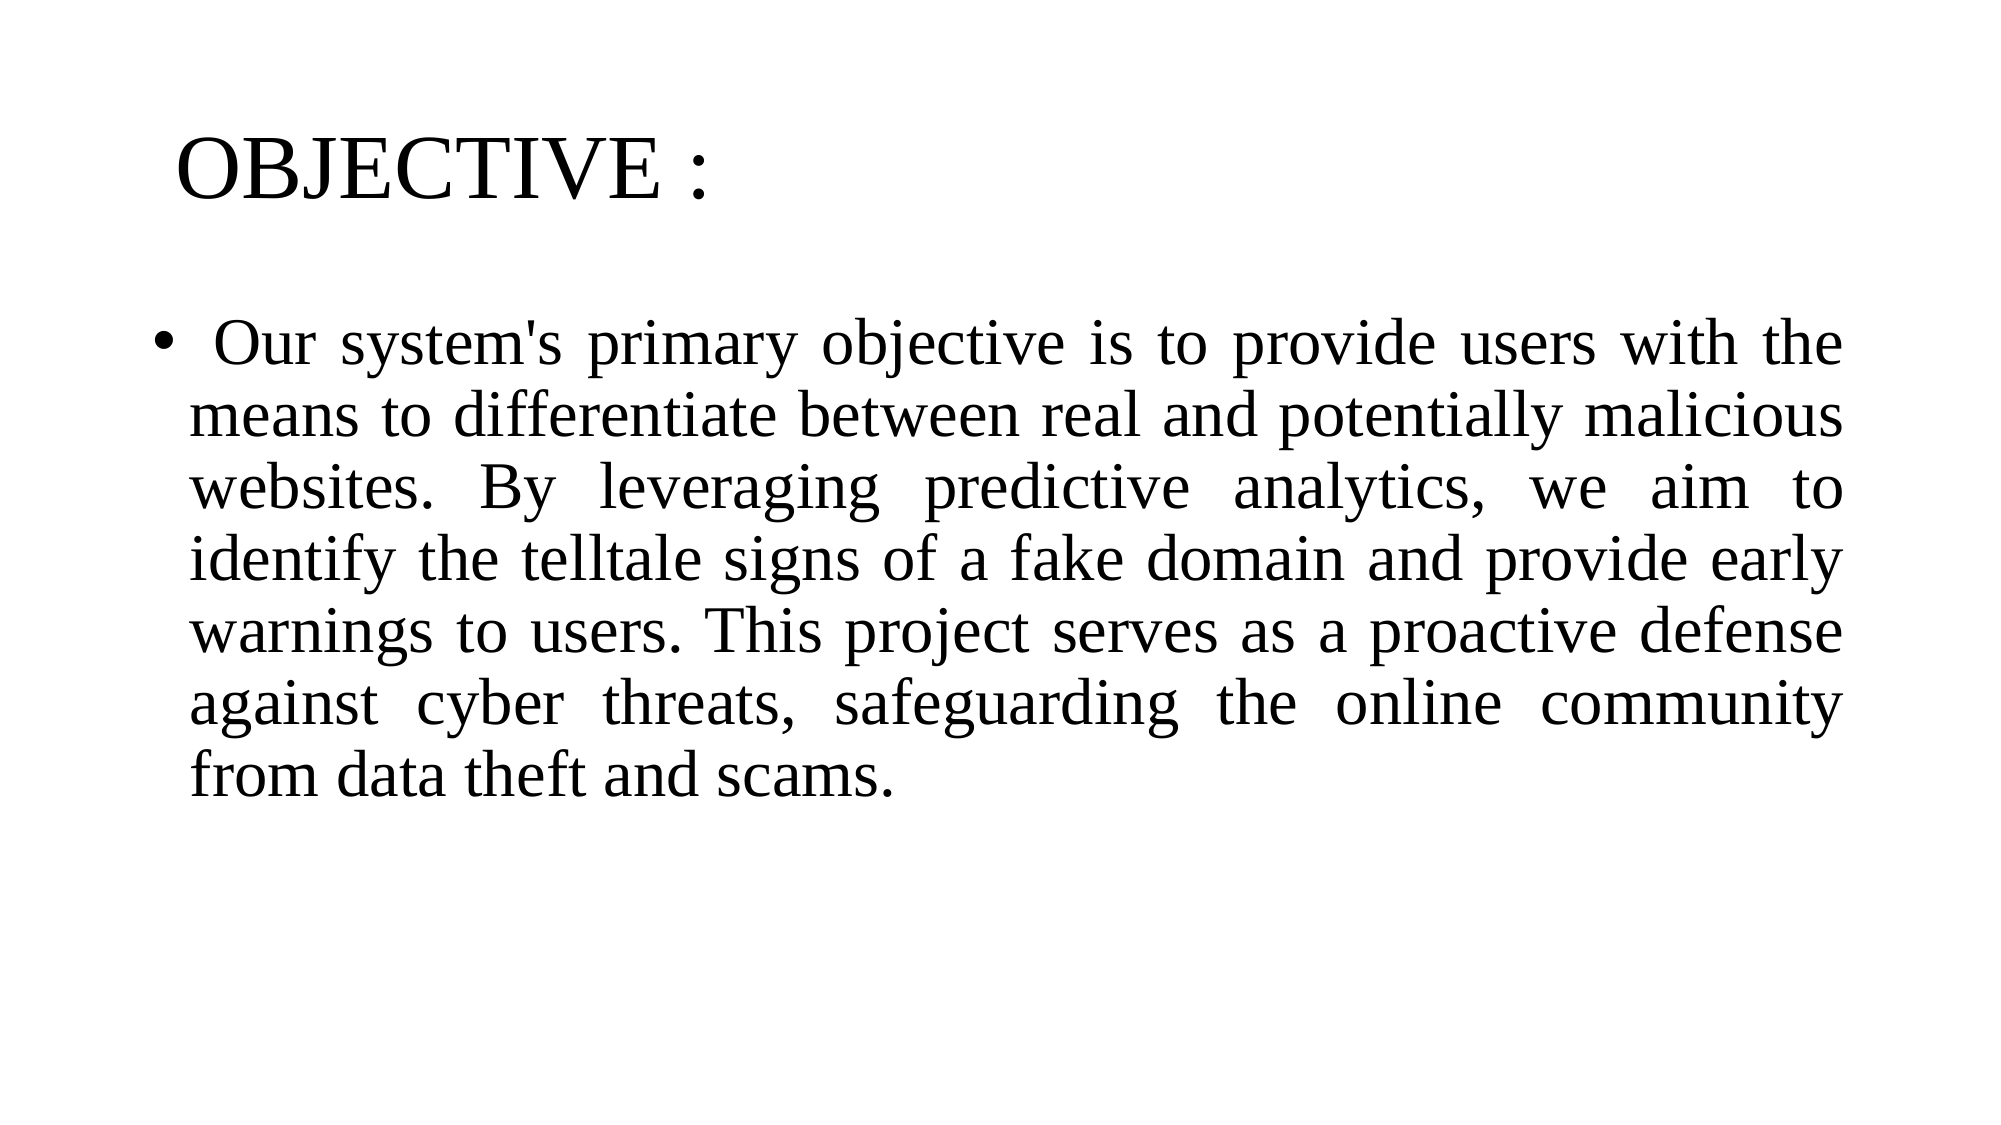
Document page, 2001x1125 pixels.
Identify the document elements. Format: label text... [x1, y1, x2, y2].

list Our system's primary objective is to provide users with the means to differentiate between real and potentially malicious websites. By leveraging predictive analytics, we aim to identify the telltale signs of a fake domain and provide early warnings to users. This project serves as a proactive defense against cyber threats, safeguarding the online community from data theft and scams. [137, 299, 1863, 1014]
title OBJECTIVE : [137, 59, 1863, 278]
